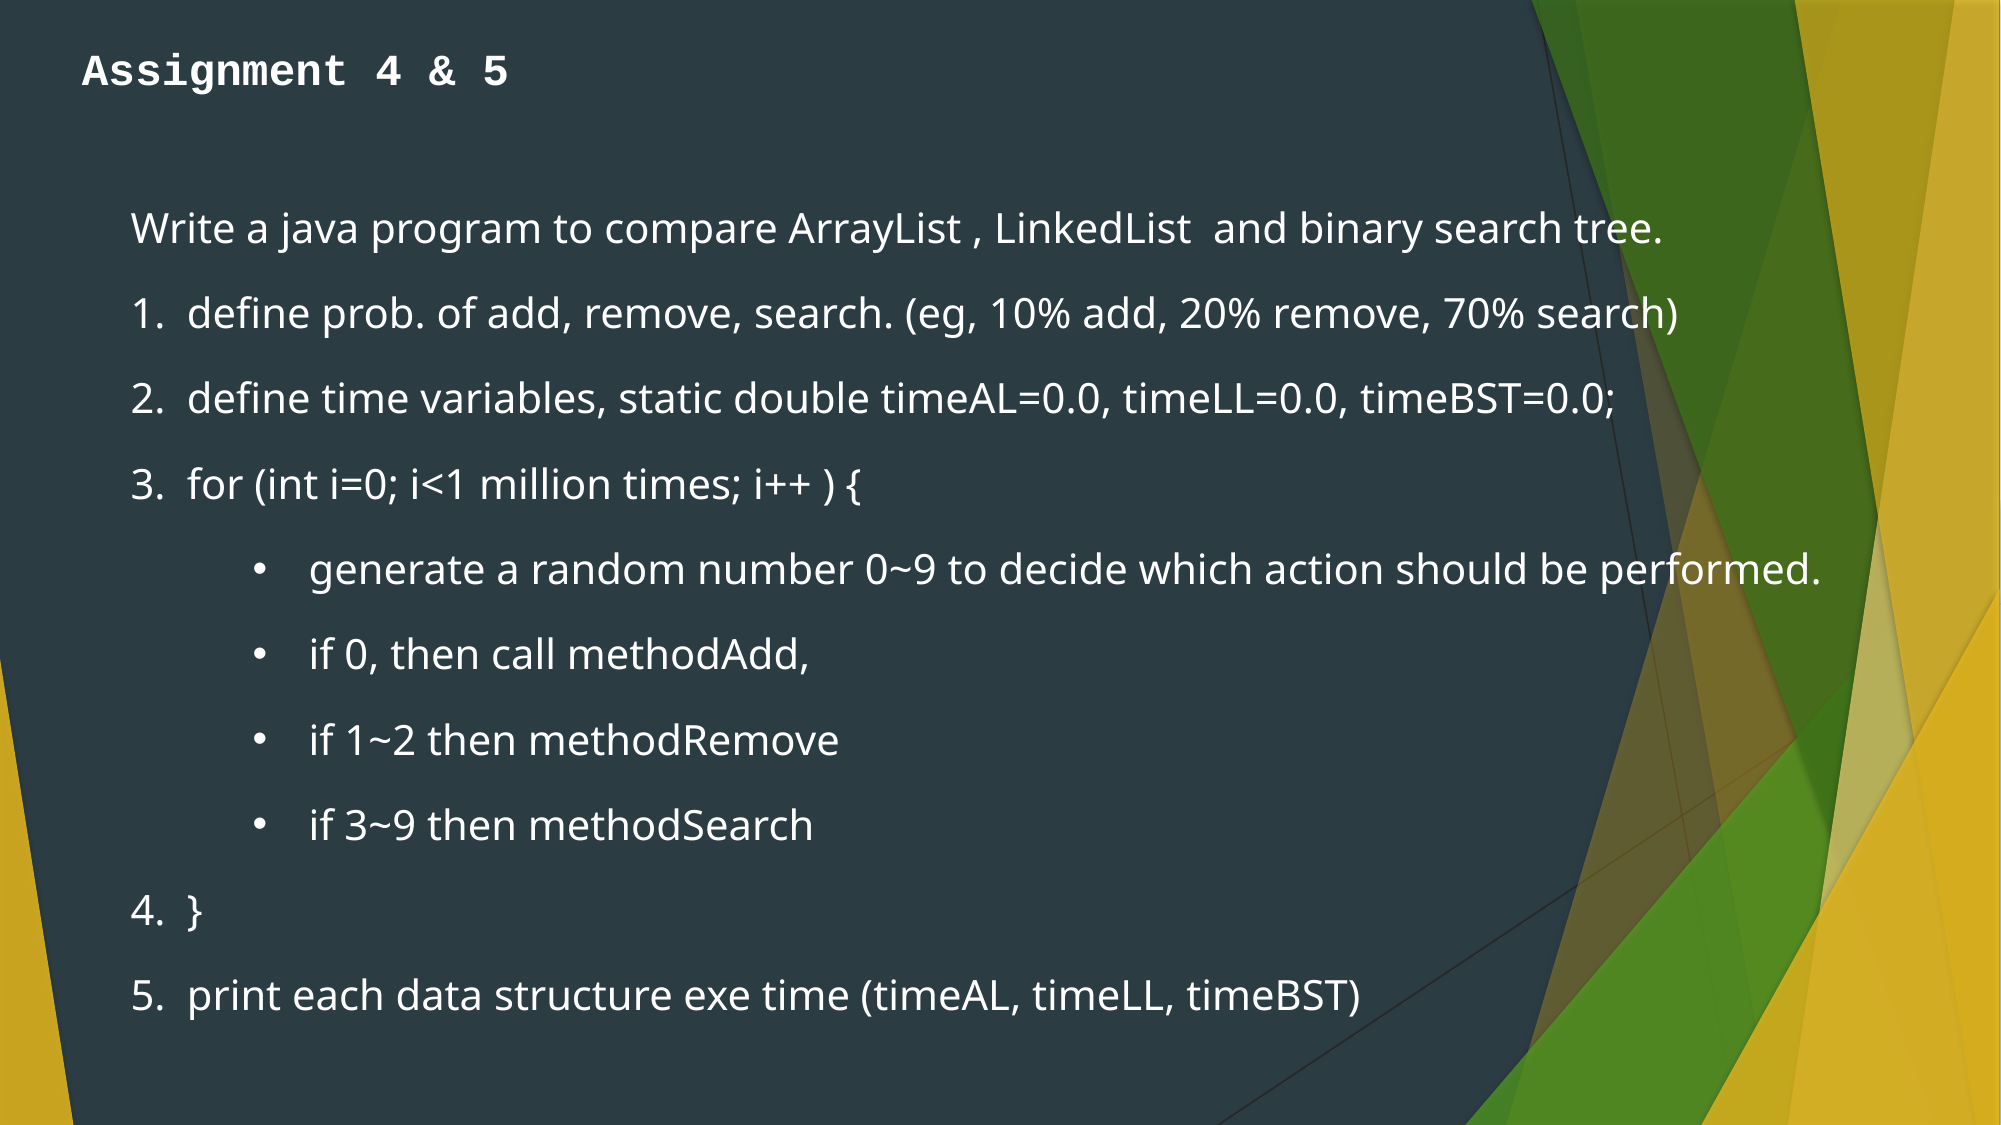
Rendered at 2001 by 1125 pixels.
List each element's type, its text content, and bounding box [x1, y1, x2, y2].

text_box Write a java program to compare ArrayList , LinkedList and binary search tree. define prob. of add, remove, search. (eg, 10% add, 20% remove, 70% search) define time variables, static double timeAL=0.0, timeLL=0.0, timeBST=0.0; for (int i=0; i<1 million times; i++ ) { generate a random number 0~9 to decide which action should be performed. if 0, then call methodAdd, if 1~2 then methodRemove if 3~9 then methodSearch } print each data structure exe time (timeAL, timeLL, timeBST) [115, 186, 1981, 1027]
text_box Assignment 4 & 5 [67, 34, 525, 103]
